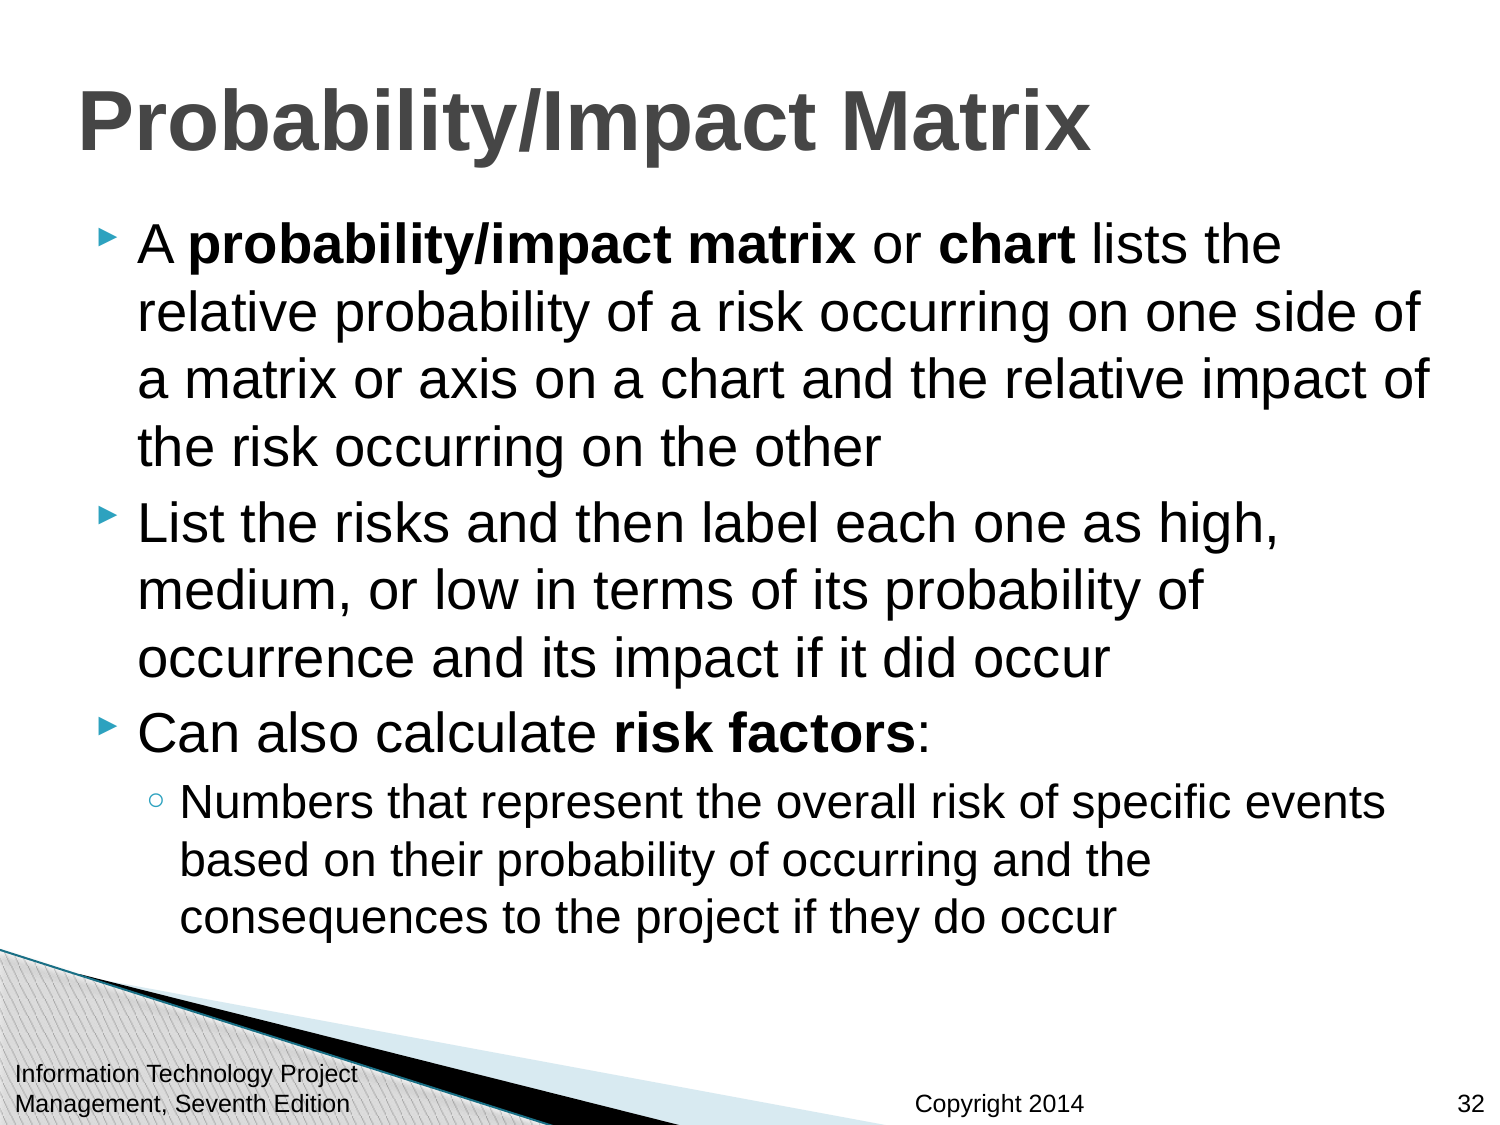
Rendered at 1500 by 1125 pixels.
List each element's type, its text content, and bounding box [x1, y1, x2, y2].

list A probability/impact matrix or chart lists the relative probability of a risk occurring on one side of a matrix or axis on a chart and the relative impact of the risk occurring on the other List the risks and then label each one as high, medium, or low in terms of its probability of occurrence and its impact if it did occur Can also calculate risk factors: Numbers that represent the overall risk of specific events based on their probability of occurring and the consequences to the project if they do occur [62, 199, 1451, 1026]
title Probability/Impact Matrix [62, 45, 1425, 188]
footer Information Technology Project Management, Seventh Edition [0, 1065, 425, 1125]
slide_number 32 [1408, 1065, 1500, 1125]
